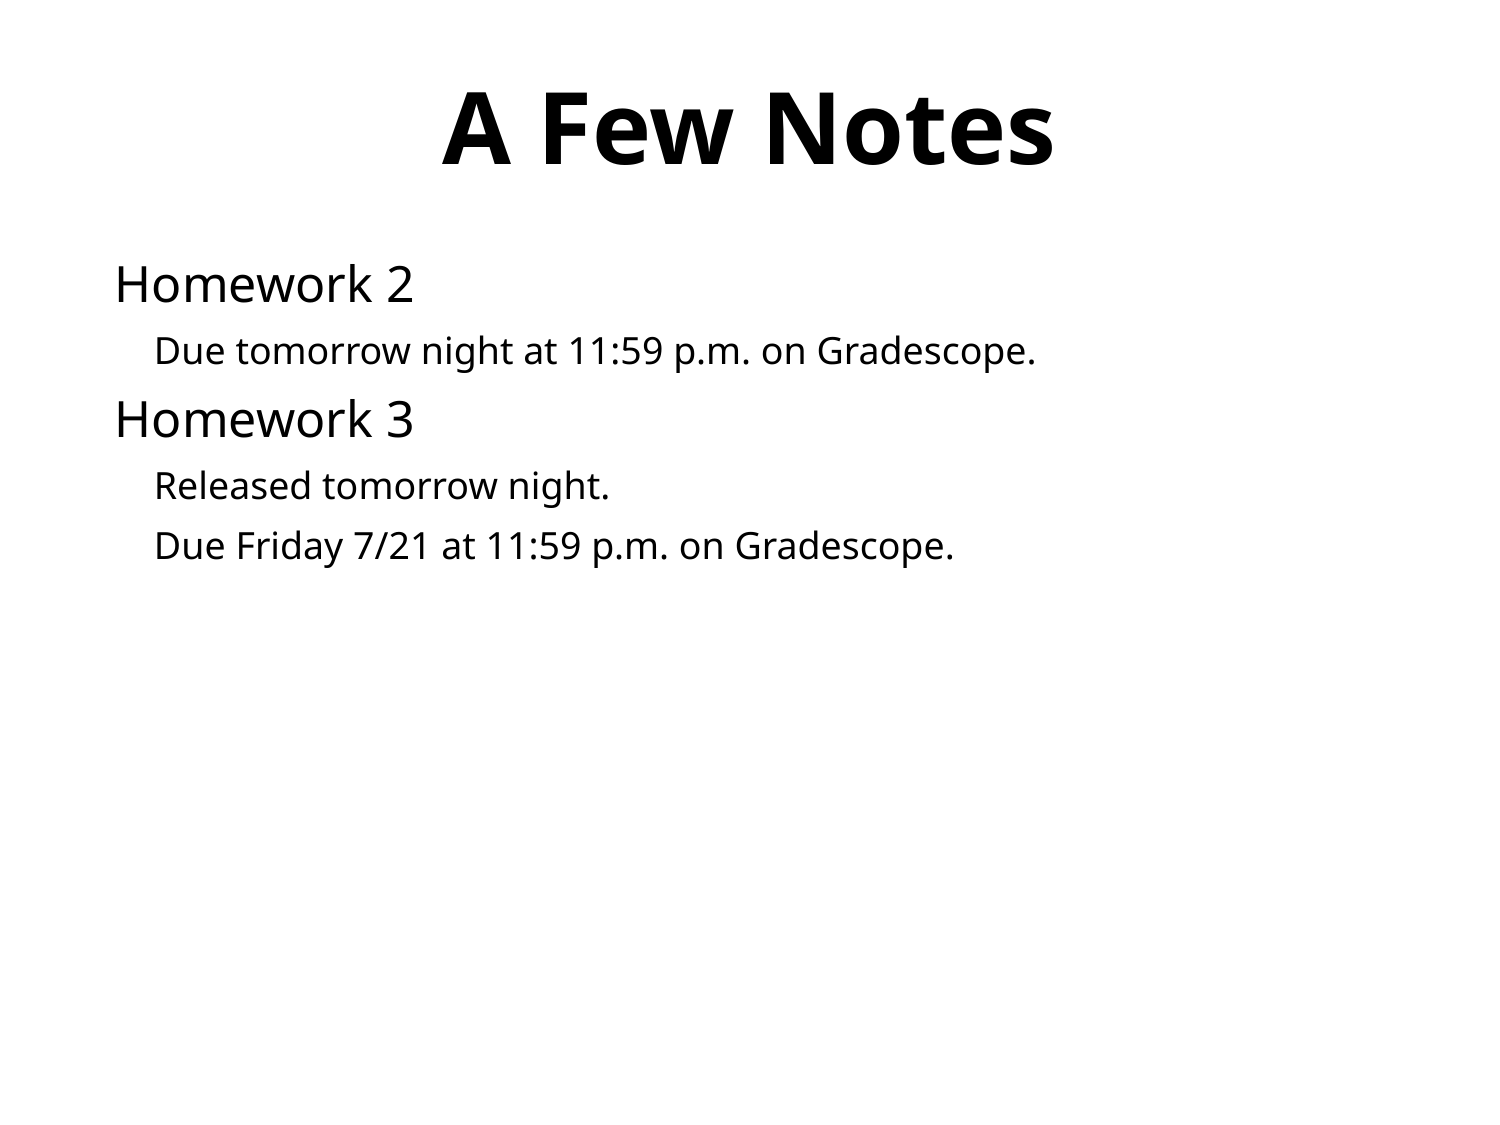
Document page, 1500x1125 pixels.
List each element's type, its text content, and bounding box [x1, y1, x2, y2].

subtitle A Few Notes [0, 50, 1500, 237]
subtitle Homework 2 Due tomorrow night at 11:59 p.m. on Gradescope. Homework 3 Released tomorrow night. Due Friday 7/21 at 11:59 p.m. on Gradescope. [99, 236, 1400, 1125]
